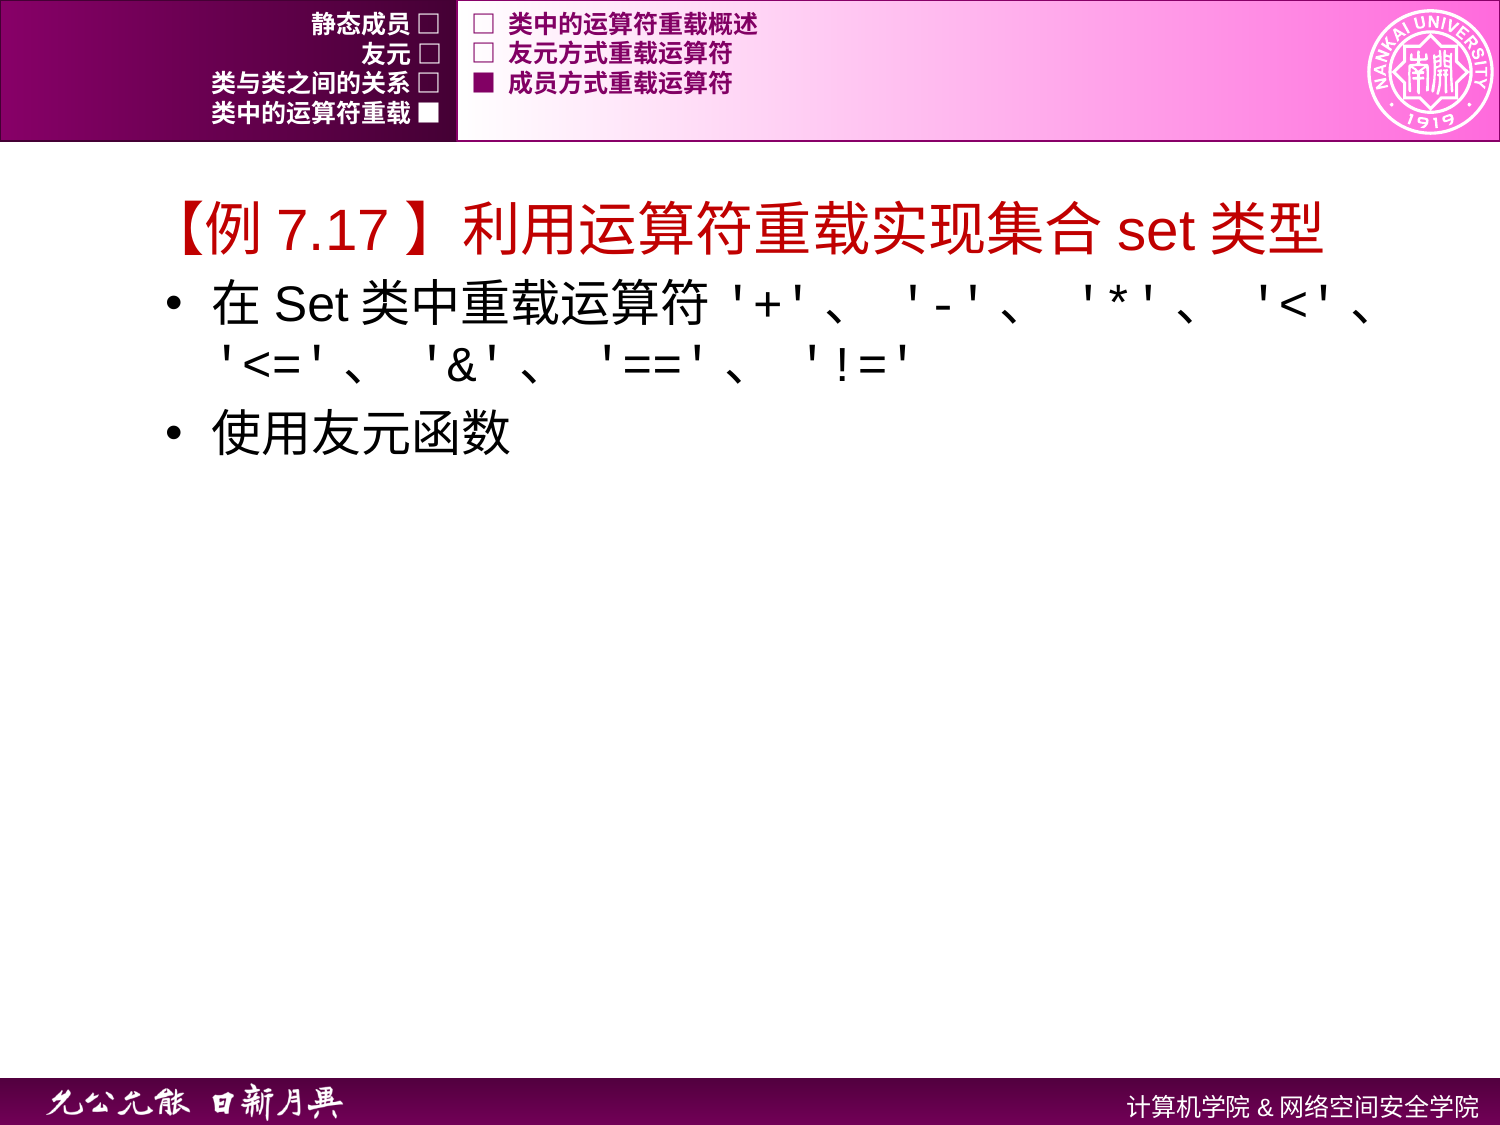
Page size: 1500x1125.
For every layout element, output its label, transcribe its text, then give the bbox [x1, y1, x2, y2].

text_box □ 类中的运算符重载概述 [459, 7, 1361, 36]
text_box 类中的运算符重载 ■ [0, 95, 459, 129]
list 【例7.17】利用运算符重载实现集合set类型 在Set类中重载运算符'+'、 '-'、 '*'、 '<'、 '<='、 '&'、 '=='、 '!=' 使用友元函数 [74, 184, 1426, 1055]
picture [35, 1081, 356, 1122]
text_box □ 友元方式重载运算符 [459, 36, 1361, 66]
text_box ■ 成员方式重载运算符 [459, 66, 1361, 99]
text_box 友元 □ [0, 36, 459, 66]
text_box 类与类之间的关系 □ [0, 66, 459, 95]
text_box 静态成员 □ [0, 7, 459, 36]
